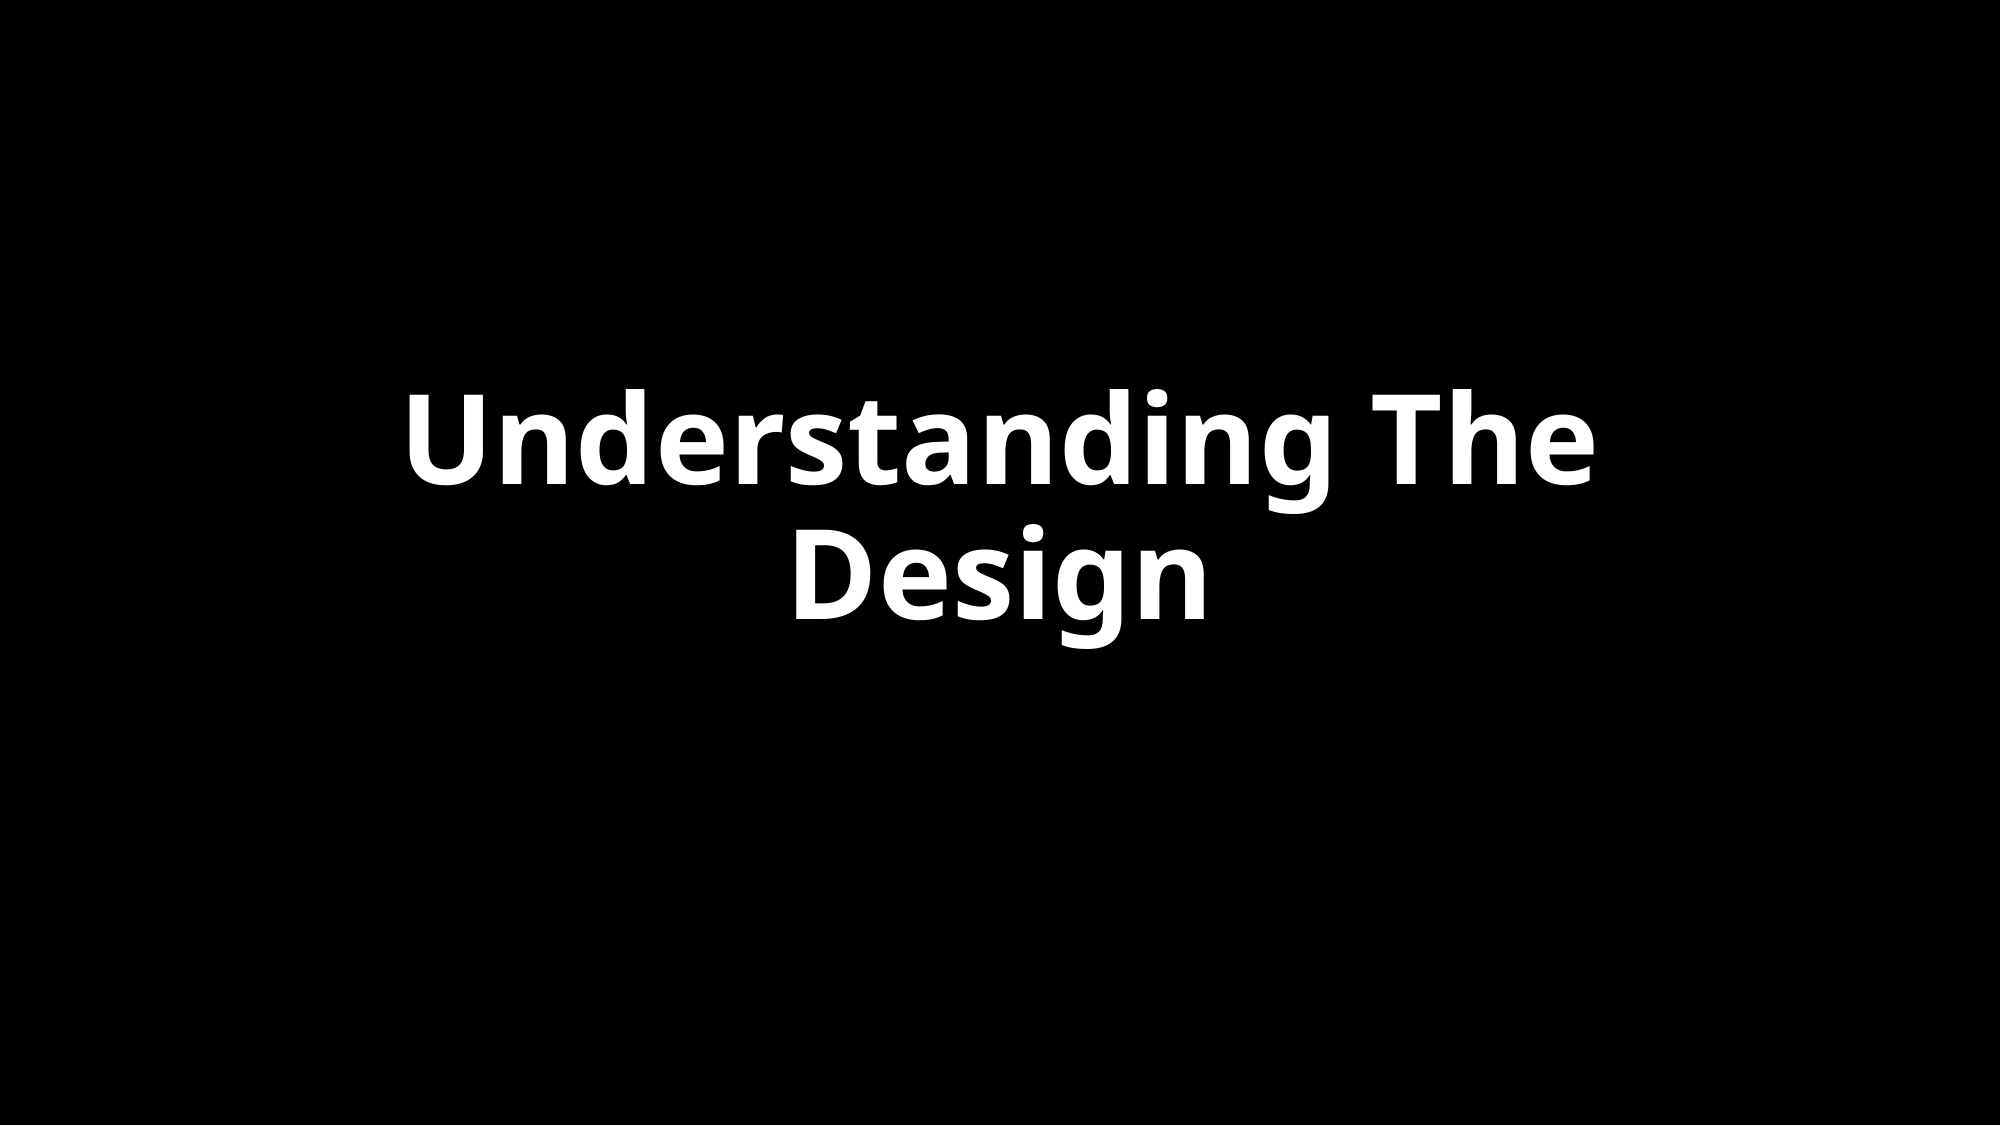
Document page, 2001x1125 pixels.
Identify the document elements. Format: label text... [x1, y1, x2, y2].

title Understanding The Design [249, 262, 1750, 655]
